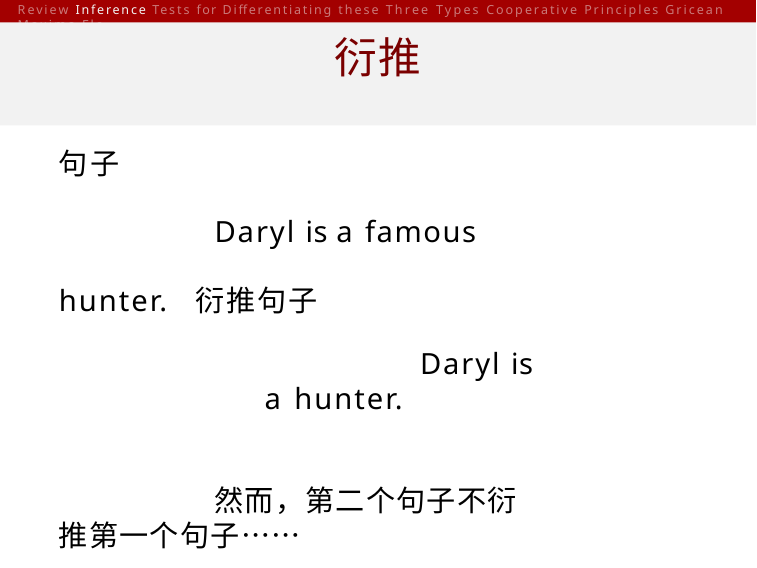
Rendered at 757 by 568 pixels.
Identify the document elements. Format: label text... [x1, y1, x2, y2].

title 衍推 [0, 22, 756, 126]
text_box Review Inference Tests for Differentiating these Three Types Cooperative Principles Gricean Maxims Flo [0, 0, 756, 22]
text_box 句子 Daryl is a famous hunter. 衍推句子 Daryl is a hunter. 然而，第二个句子不衍推第一个句子…… [56, 142, 590, 552]
